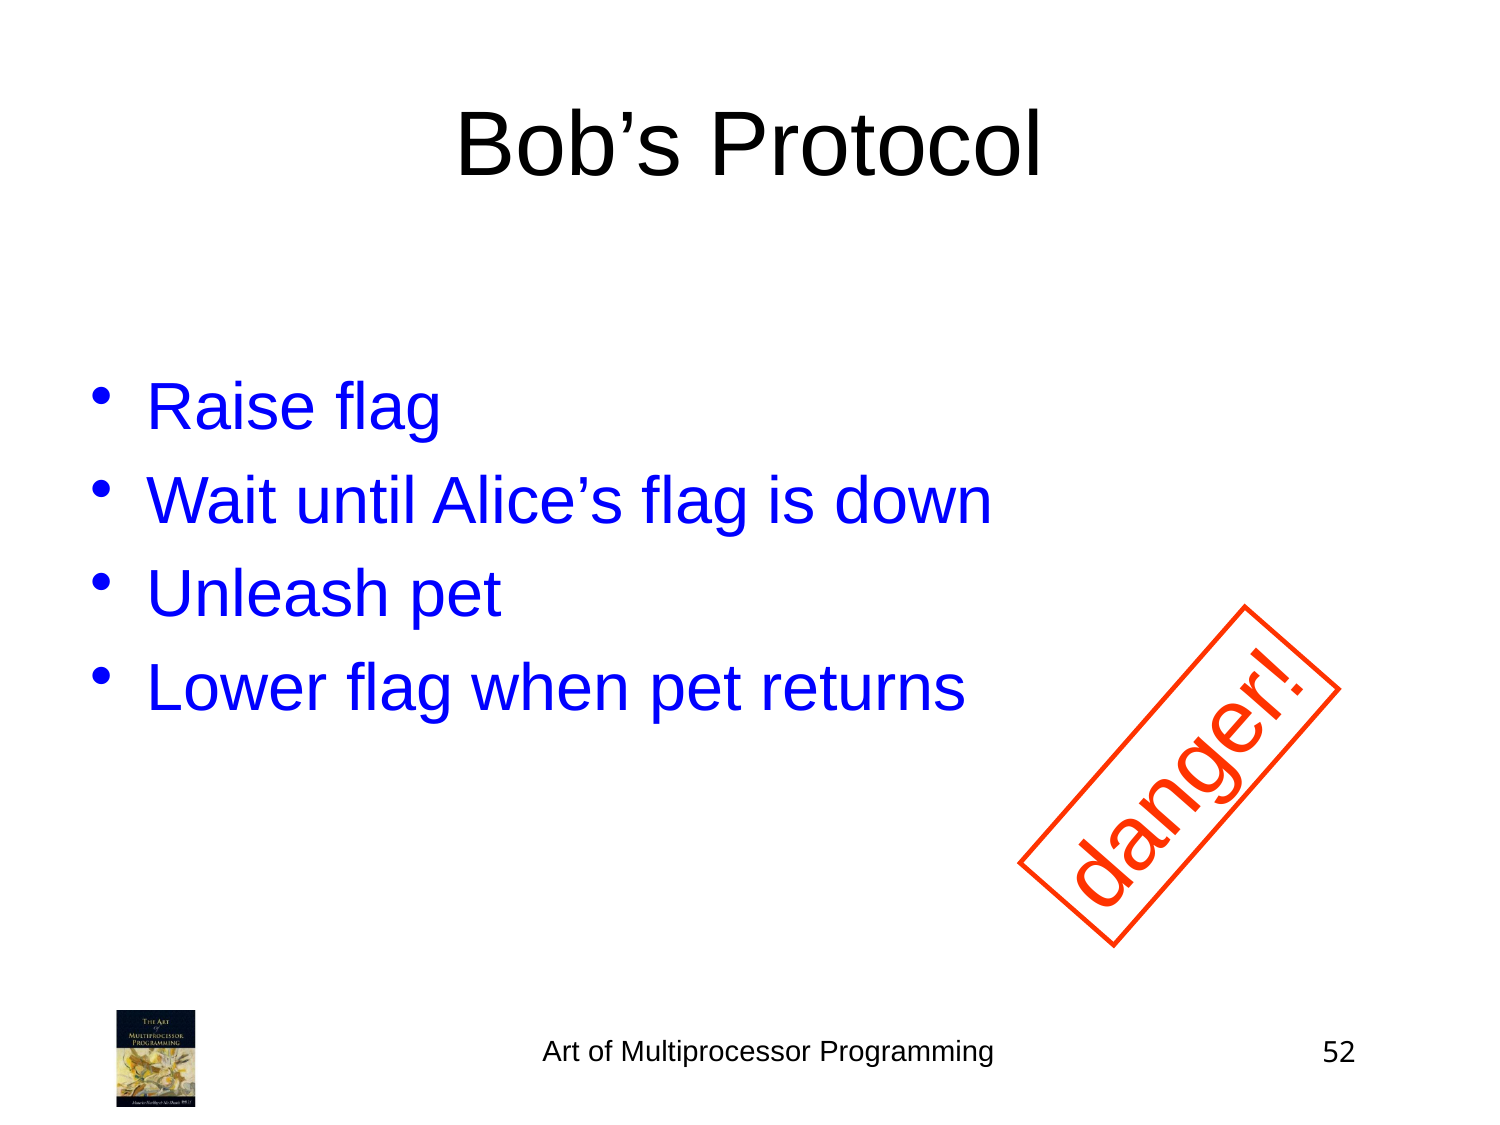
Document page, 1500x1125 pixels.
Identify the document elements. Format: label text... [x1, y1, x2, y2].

text_box danger! [1020, 606, 1339, 946]
footer Art of Multiprocessor Programming [512, 1024, 1026, 1103]
list Raise flag Wait until Alice’s flag is down Unleash pet Lower flag when pet returns [74, 262, 1426, 1006]
picture [107, 1010, 204, 1107]
text_box 52 [1058, 1025, 1371, 1101]
title Bob’s Protocol [74, 44, 1426, 233]
